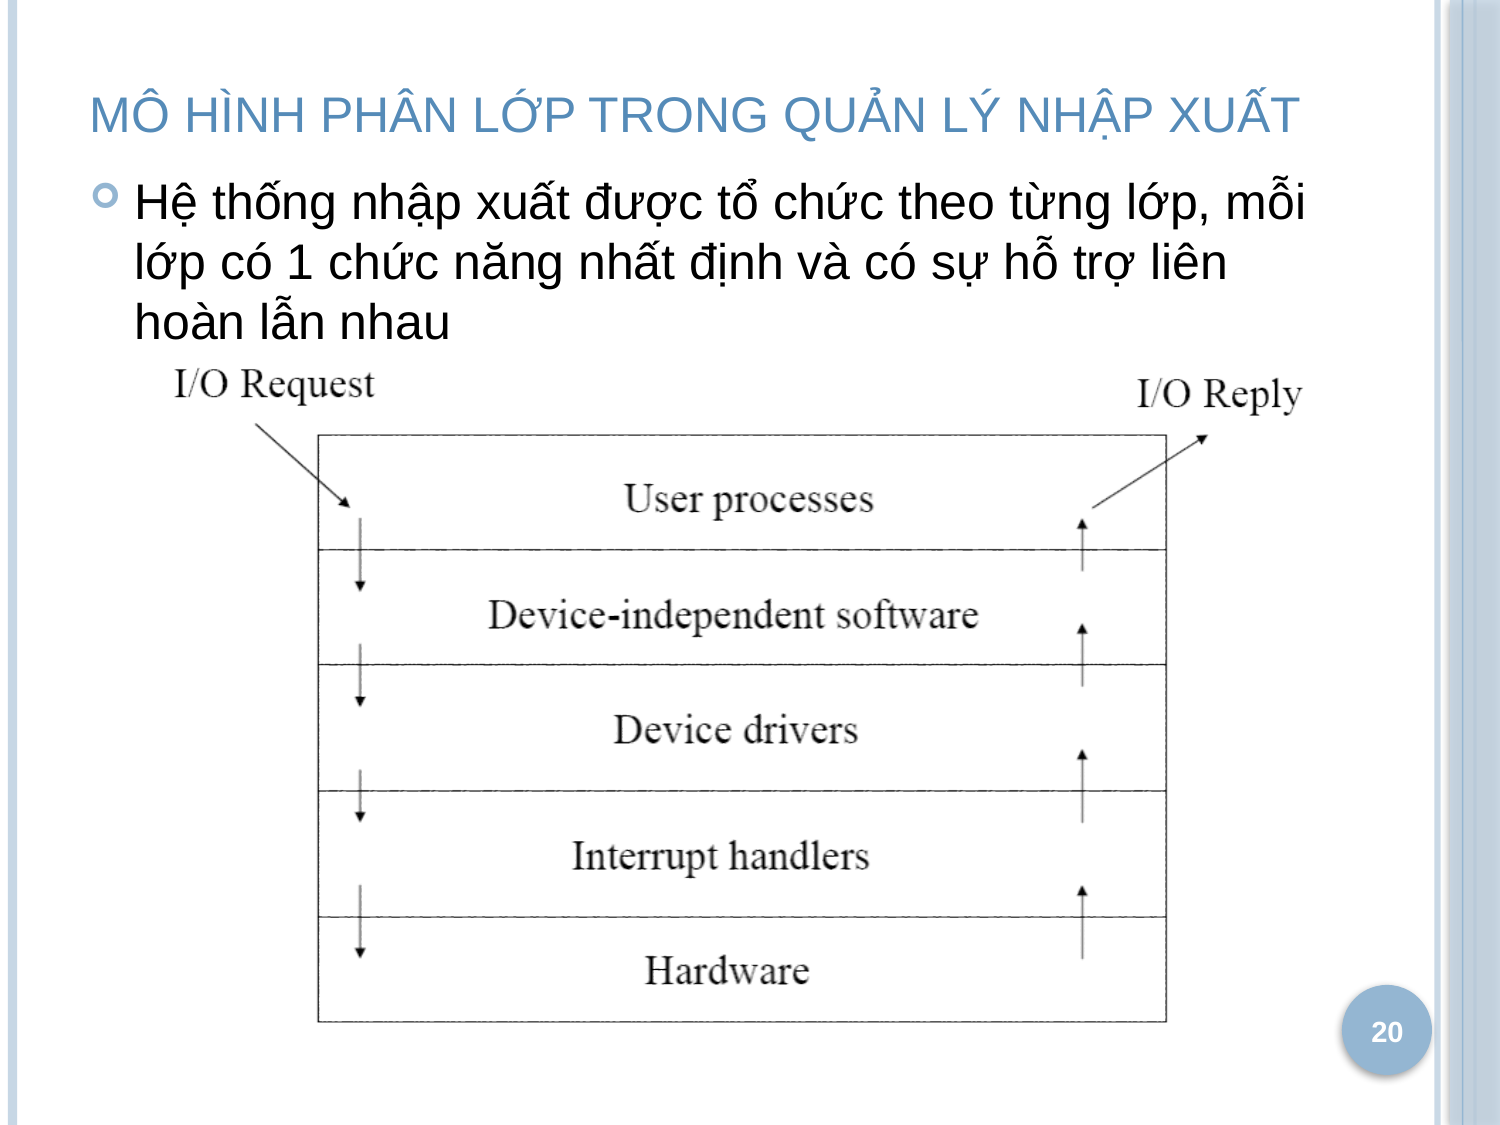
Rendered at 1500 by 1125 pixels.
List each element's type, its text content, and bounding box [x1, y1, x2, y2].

slide_number 20 [1337, 988, 1438, 1074]
title Mô hình phân lớp trong quản lý nhập xuất [75, 45, 1338, 150]
picture [161, 348, 1313, 1030]
list Hệ thống nhập xuất được tổ chức theo từng lớp, mỗi lớp có 1 chức năng nhất định và có sự hỗ trợ liên hoàn lẫn nhau [75, 162, 1338, 1062]
